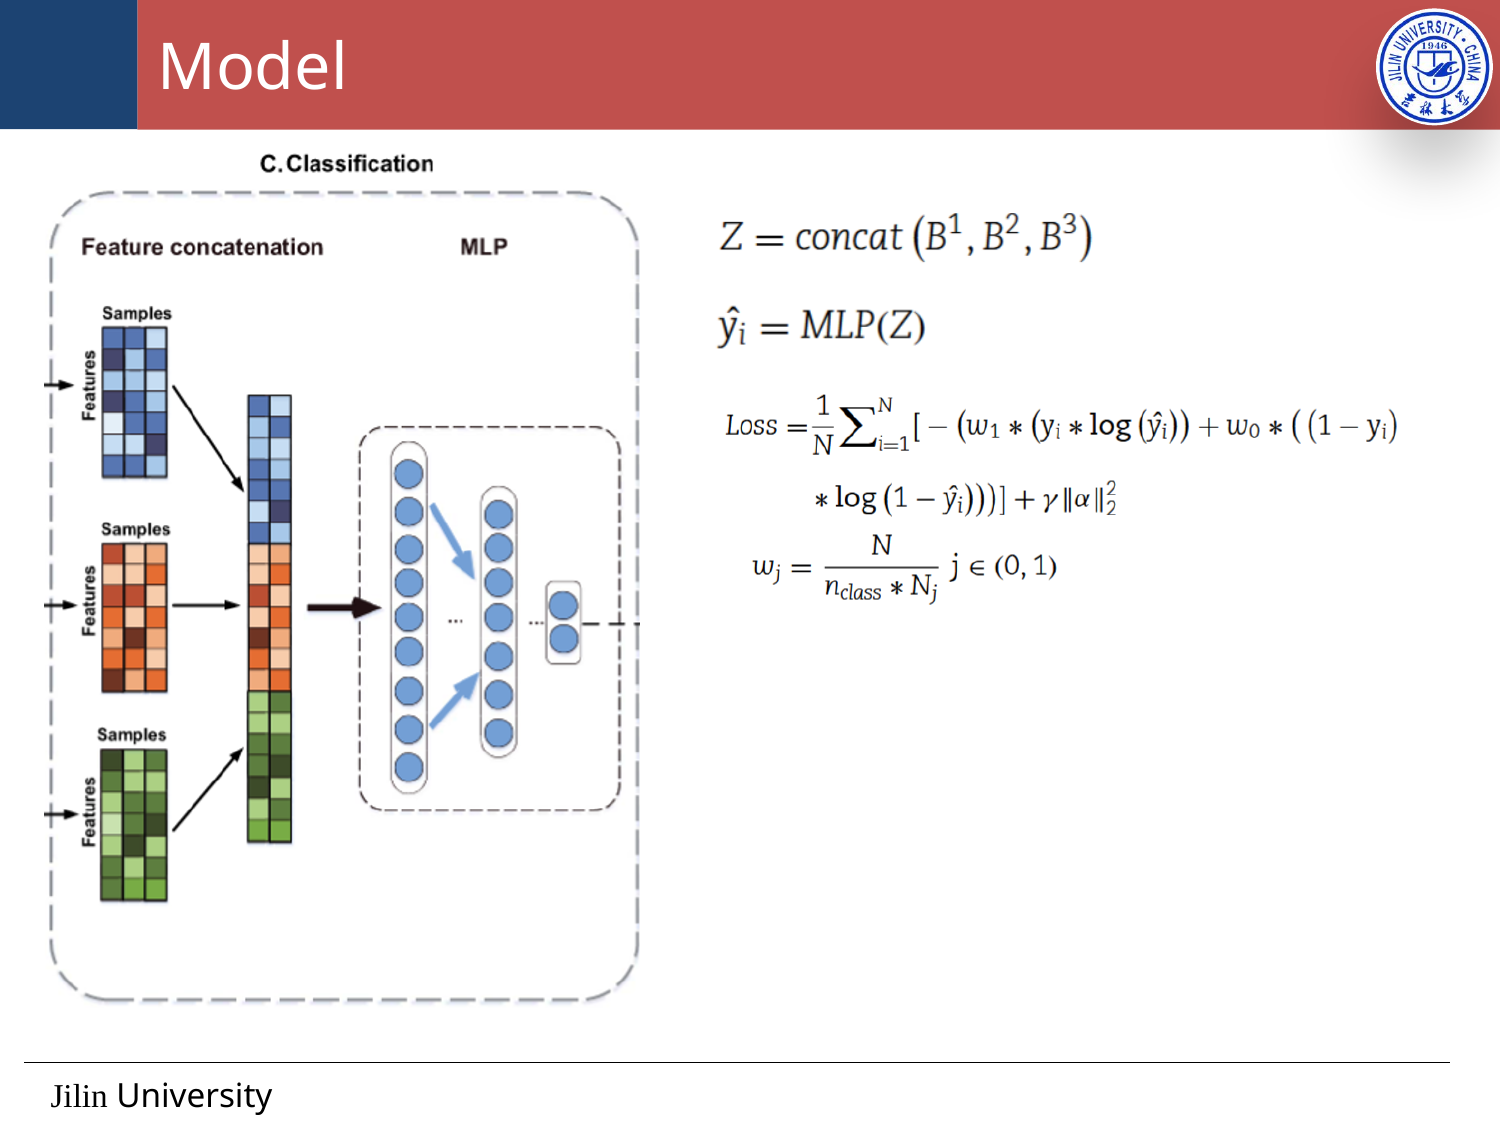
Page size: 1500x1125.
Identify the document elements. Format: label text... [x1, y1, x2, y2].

picture [1376, 8, 1493, 126]
title Model [149, 17, 1351, 111]
picture [44, 149, 640, 1010]
picture [666, 186, 1432, 611]
